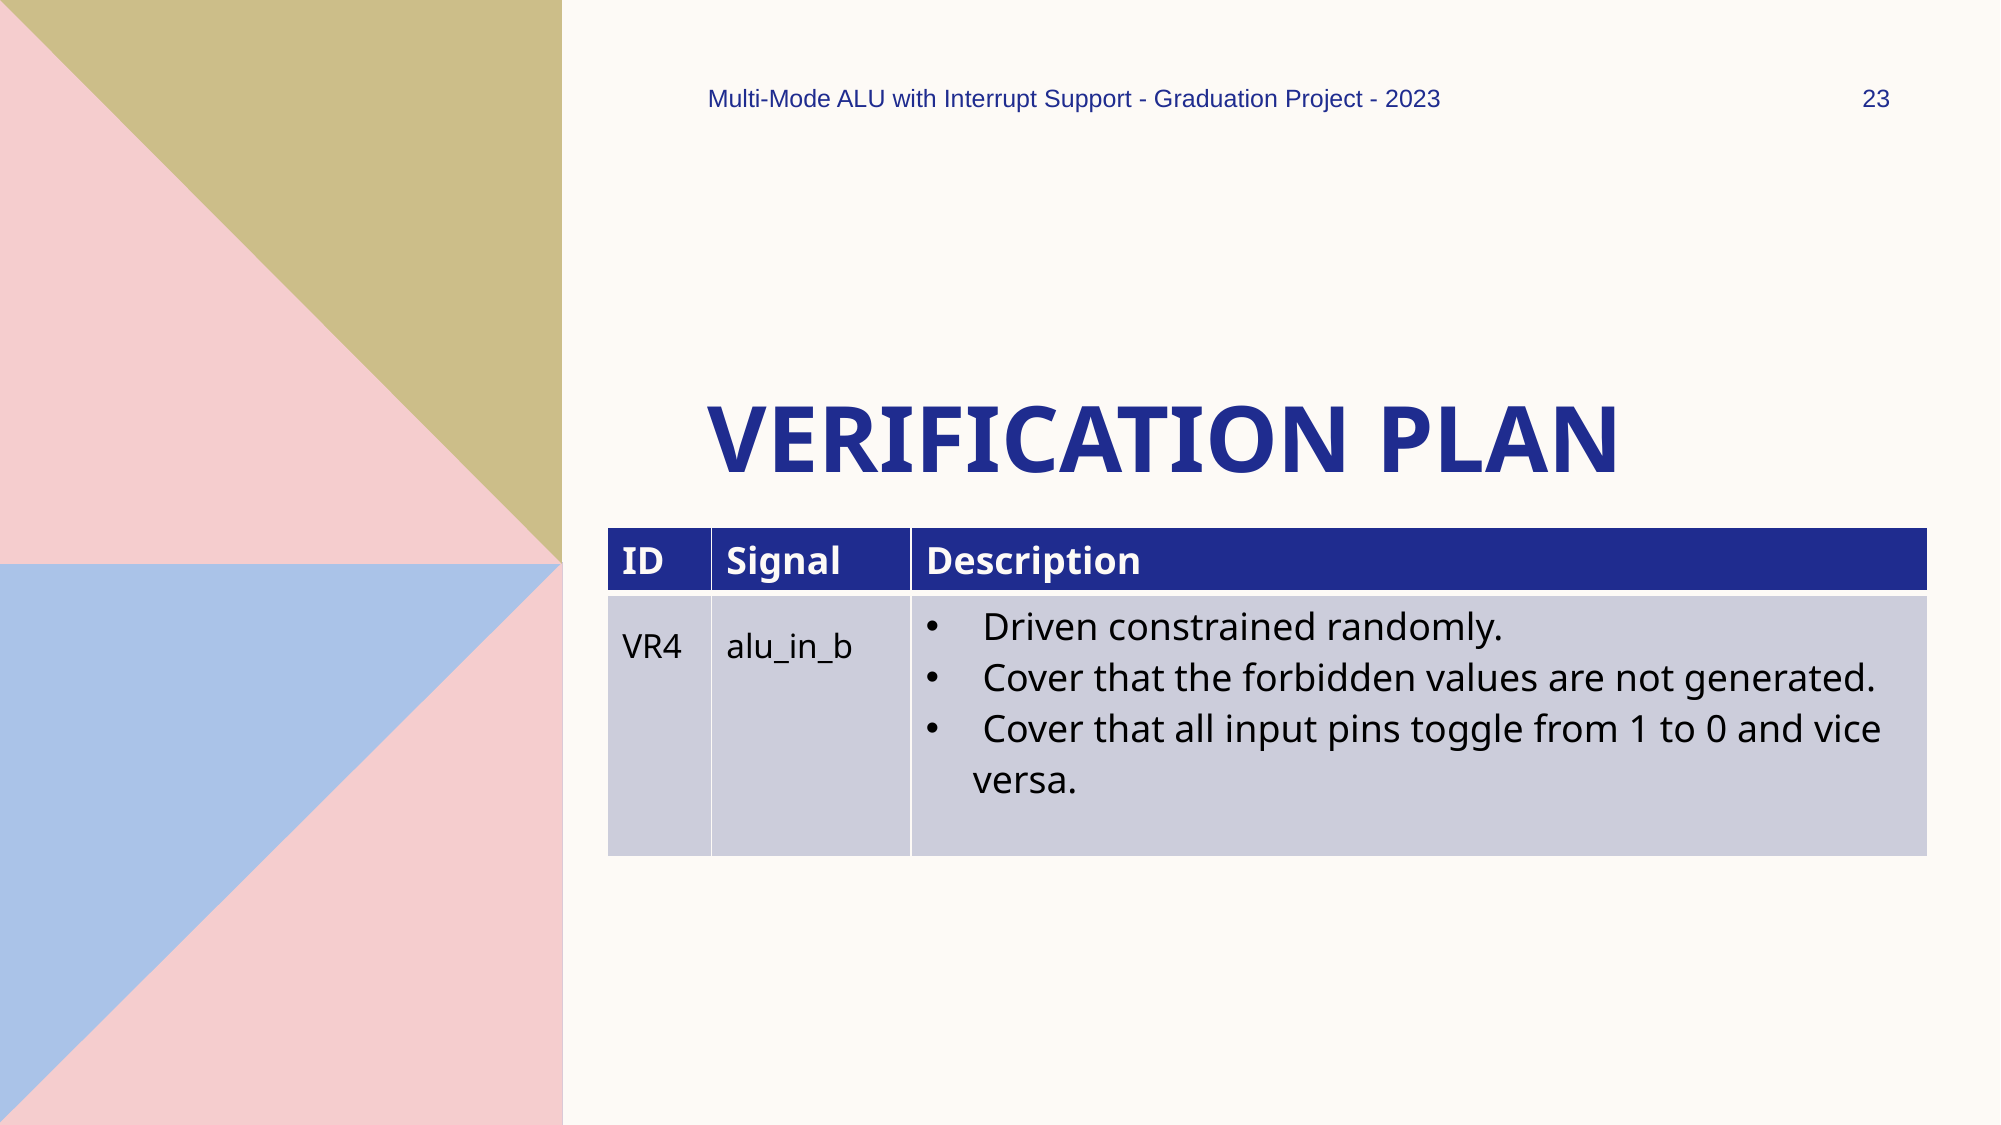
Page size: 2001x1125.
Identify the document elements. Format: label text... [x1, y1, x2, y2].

table_header ID [608, 528, 711, 590]
footer Multi-Mode ALU with Interrupt Support - Graduation Project - 2023 [693, 75, 1594, 120]
table_cell VR4 [608, 596, 711, 856]
table_cell Driven constrained randomly. Cover that the forbidden values are not generated. Cover that all input pins toggle from 1 to 0 and vice versa. [912, 596, 1927, 856]
table_header Description [912, 528, 1927, 590]
title Verification Plan [693, 373, 2000, 500]
table_cell alu_in_b [712, 596, 910, 856]
table_header Signal [712, 528, 910, 590]
slide_number 23 [1795, 75, 1958, 120]
